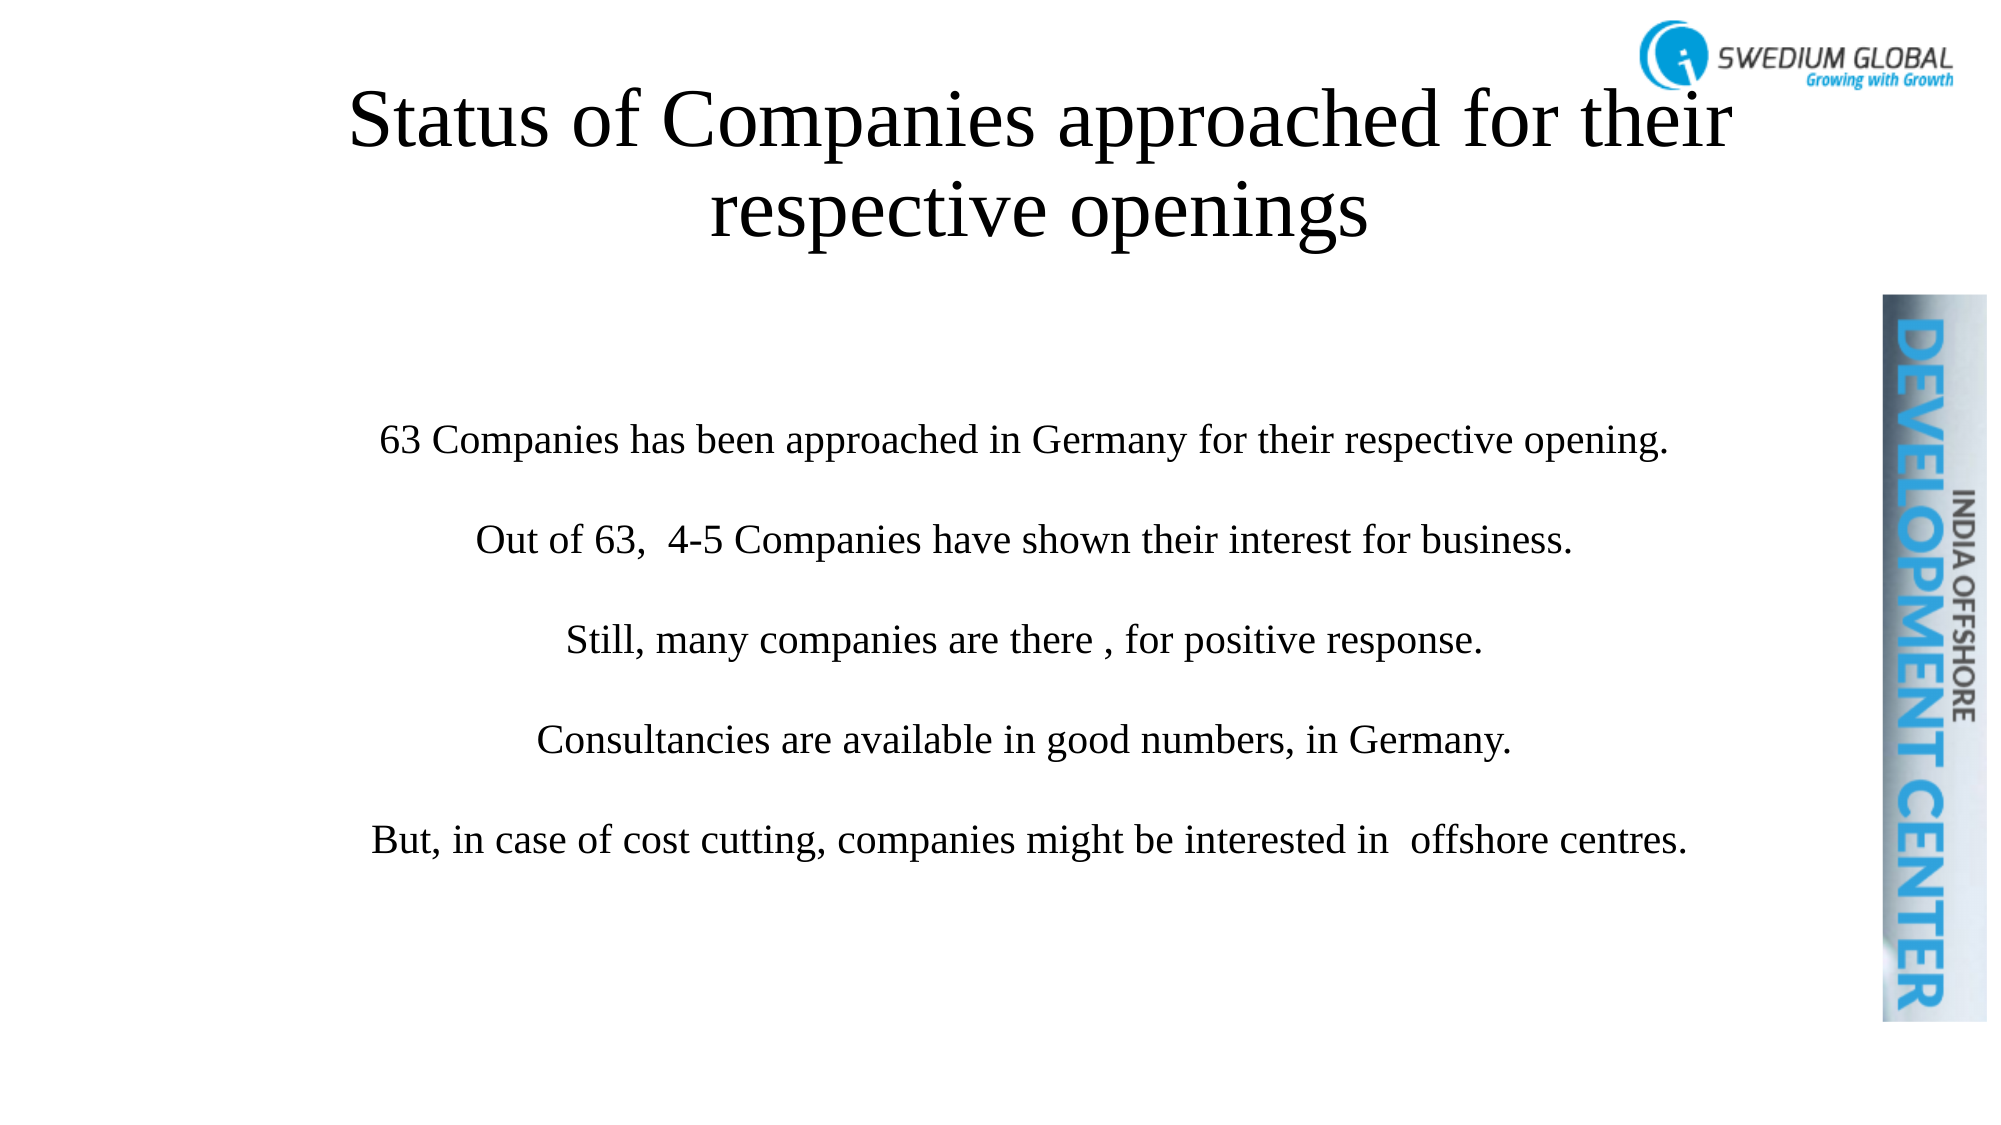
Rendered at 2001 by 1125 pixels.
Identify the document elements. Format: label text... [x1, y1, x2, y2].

picture [1680, 49, 1687, 55]
picture [1883, 295, 1986, 1021]
text_box 63 Companies has been approached in Germany for their respective opening. Out of 63, 4-5 Companies have shown their interest for business. Still, many companies are there , for positive response. Consultancies are available in good numbers, in Germany. But, in case of cost cutting, companies might be interested in offshore centres. [215, 404, 1835, 920]
title Status of Companies approached for their respective openings [178, 55, 1904, 274]
picture [1637, 16, 1961, 95]
